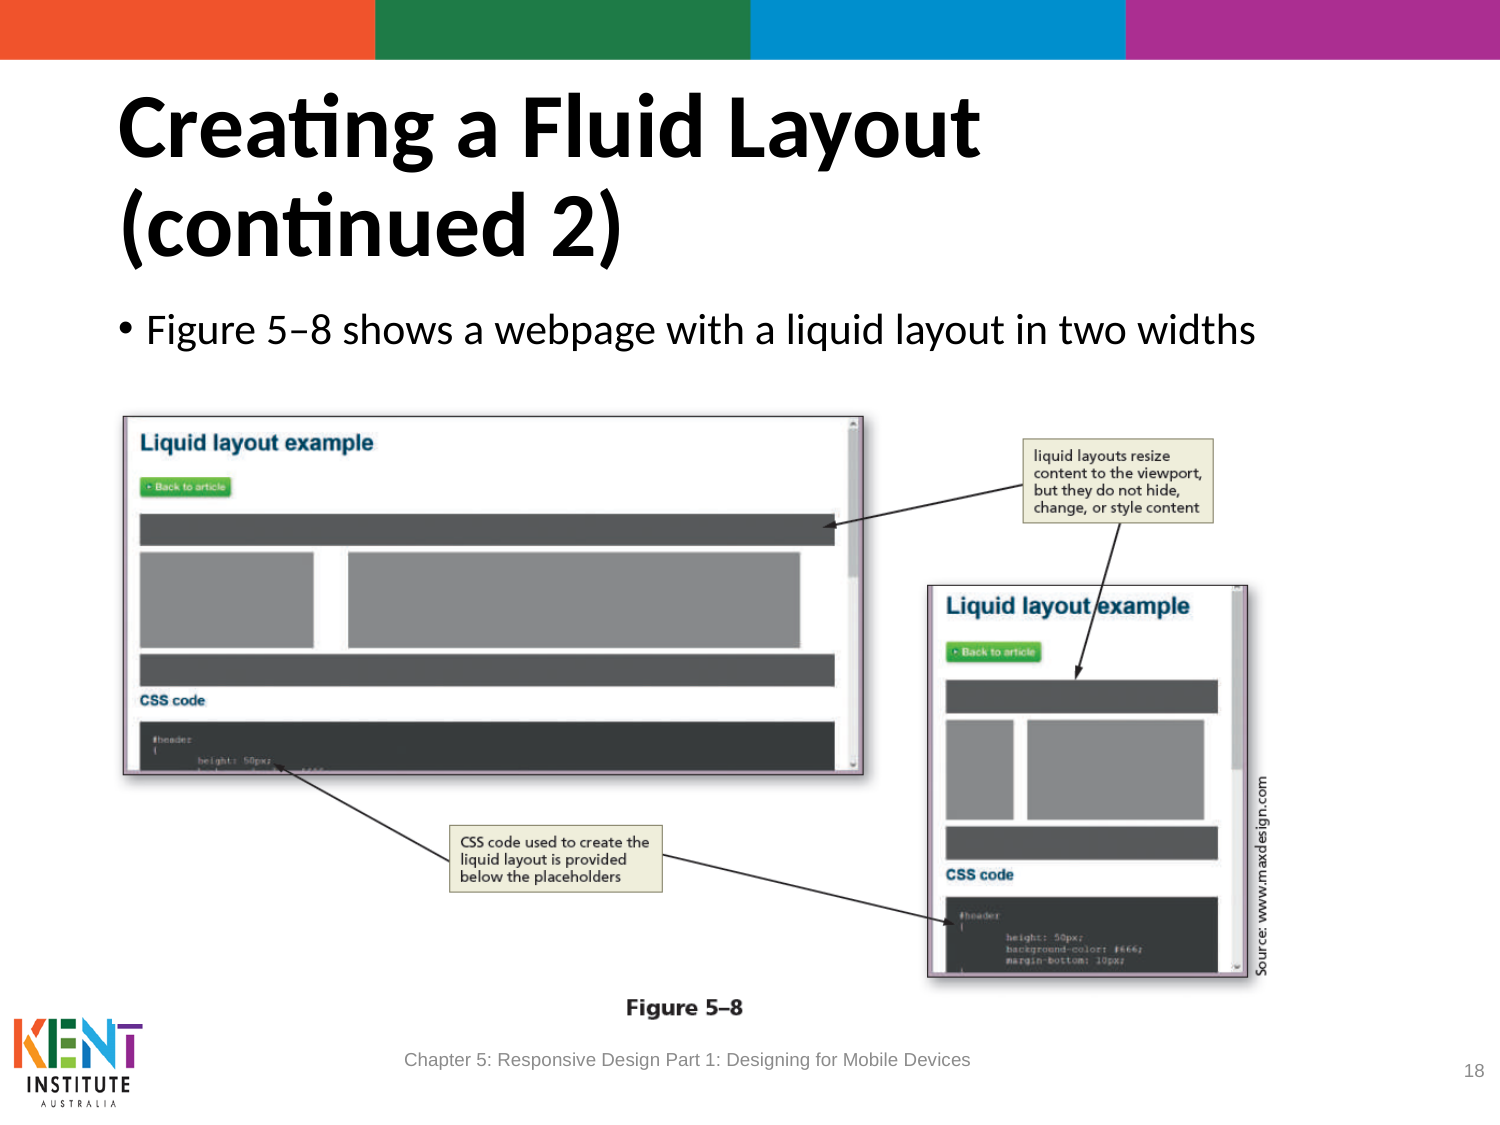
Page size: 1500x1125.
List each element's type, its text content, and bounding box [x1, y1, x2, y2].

picture [0, 0, 750, 60]
picture [1126, 0, 1500, 60]
footer Chapter 5: Responsive Design Part 1: Designing for Mobile Devices [0, 1040, 1375, 1100]
slide_number 18 [1425, 1040, 1500, 1100]
picture [0, 1100, 156, 1125]
title Creating a Fluid Layout (continued 2) [103, 68, 1397, 286]
list Figure 5–8 shows a webpage with a liquid layout in two widths [103, 299, 1397, 1014]
picture [0, 404, 1275, 1040]
